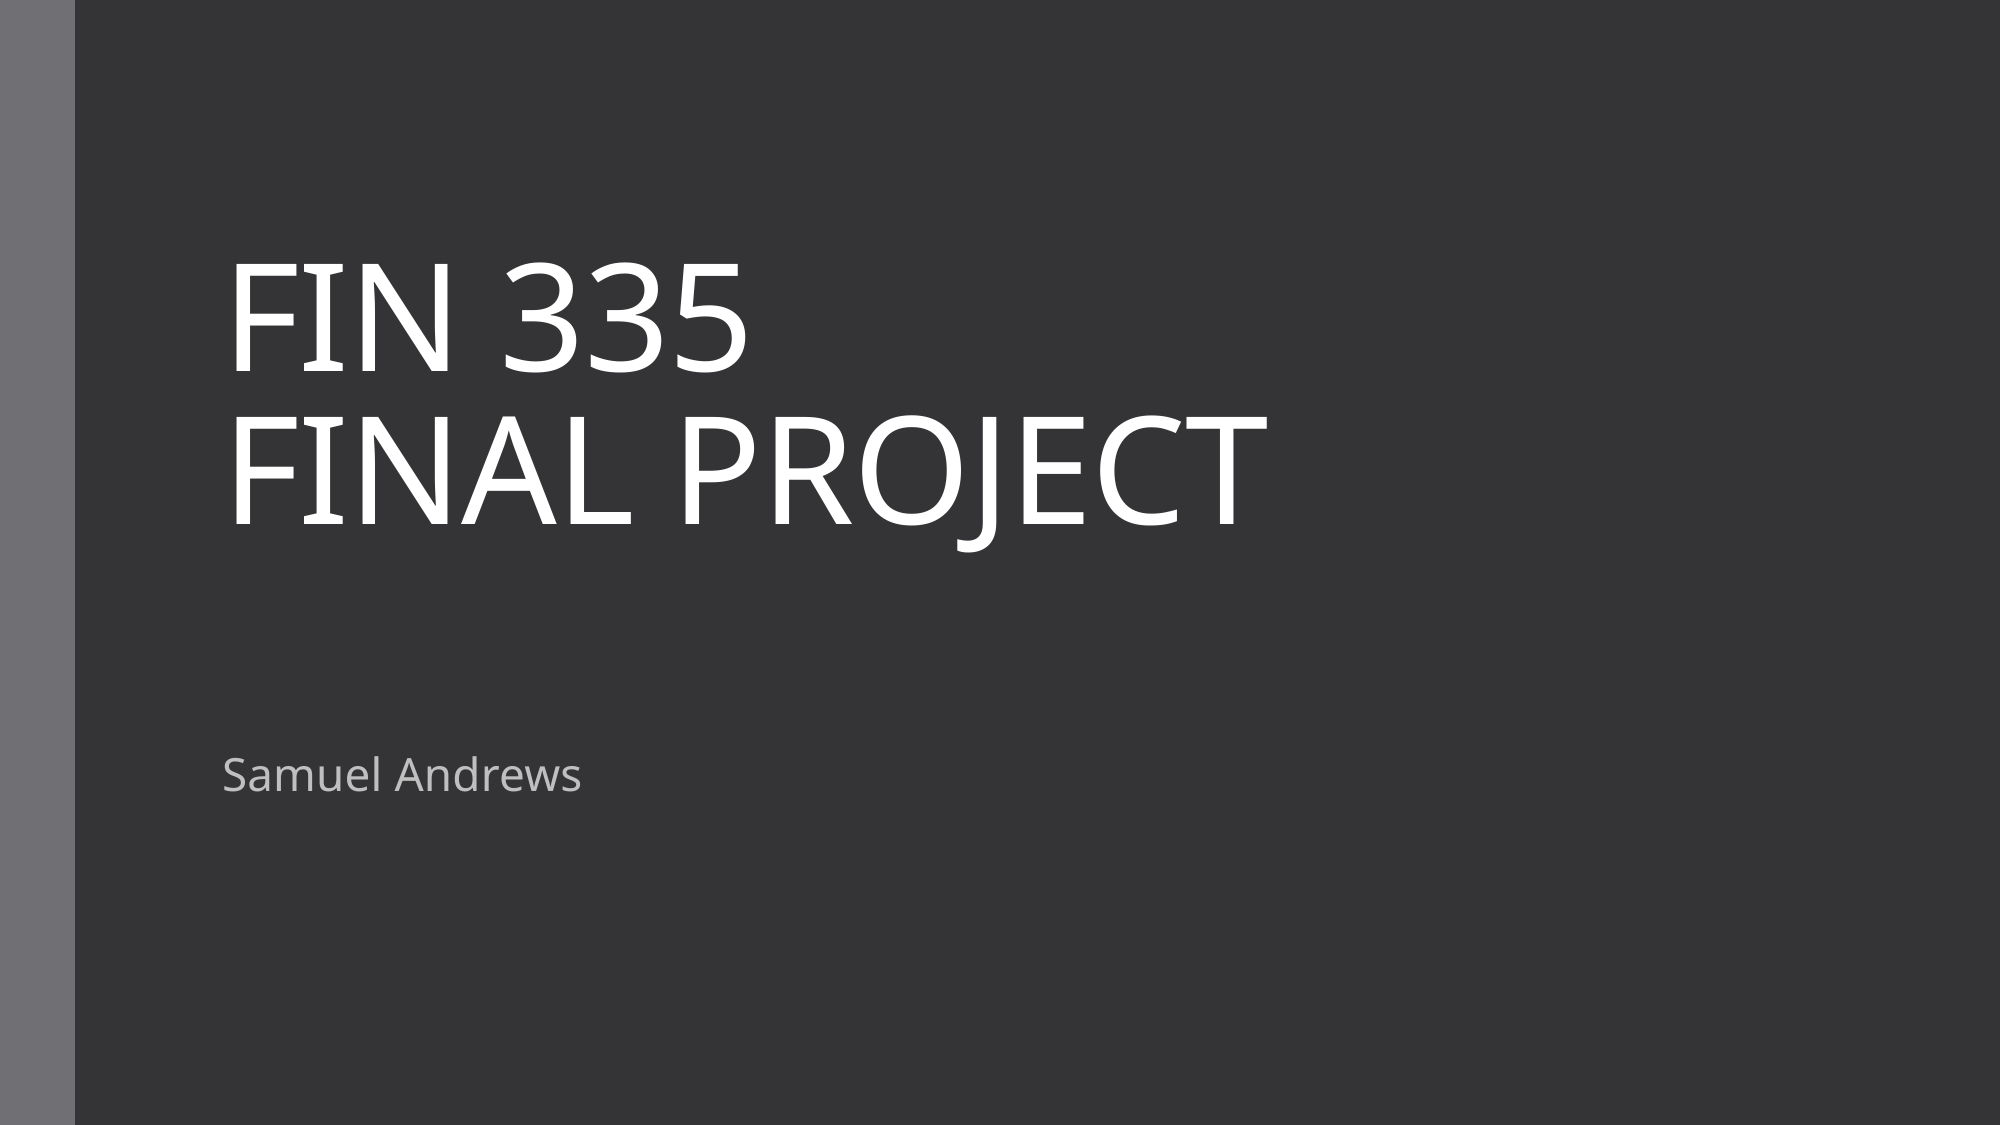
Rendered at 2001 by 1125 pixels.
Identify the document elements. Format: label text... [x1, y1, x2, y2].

title FIN 335 FINAL PROJECT [206, 152, 1752, 563]
subtitle Samuel Andrews [206, 742, 1752, 1021]
